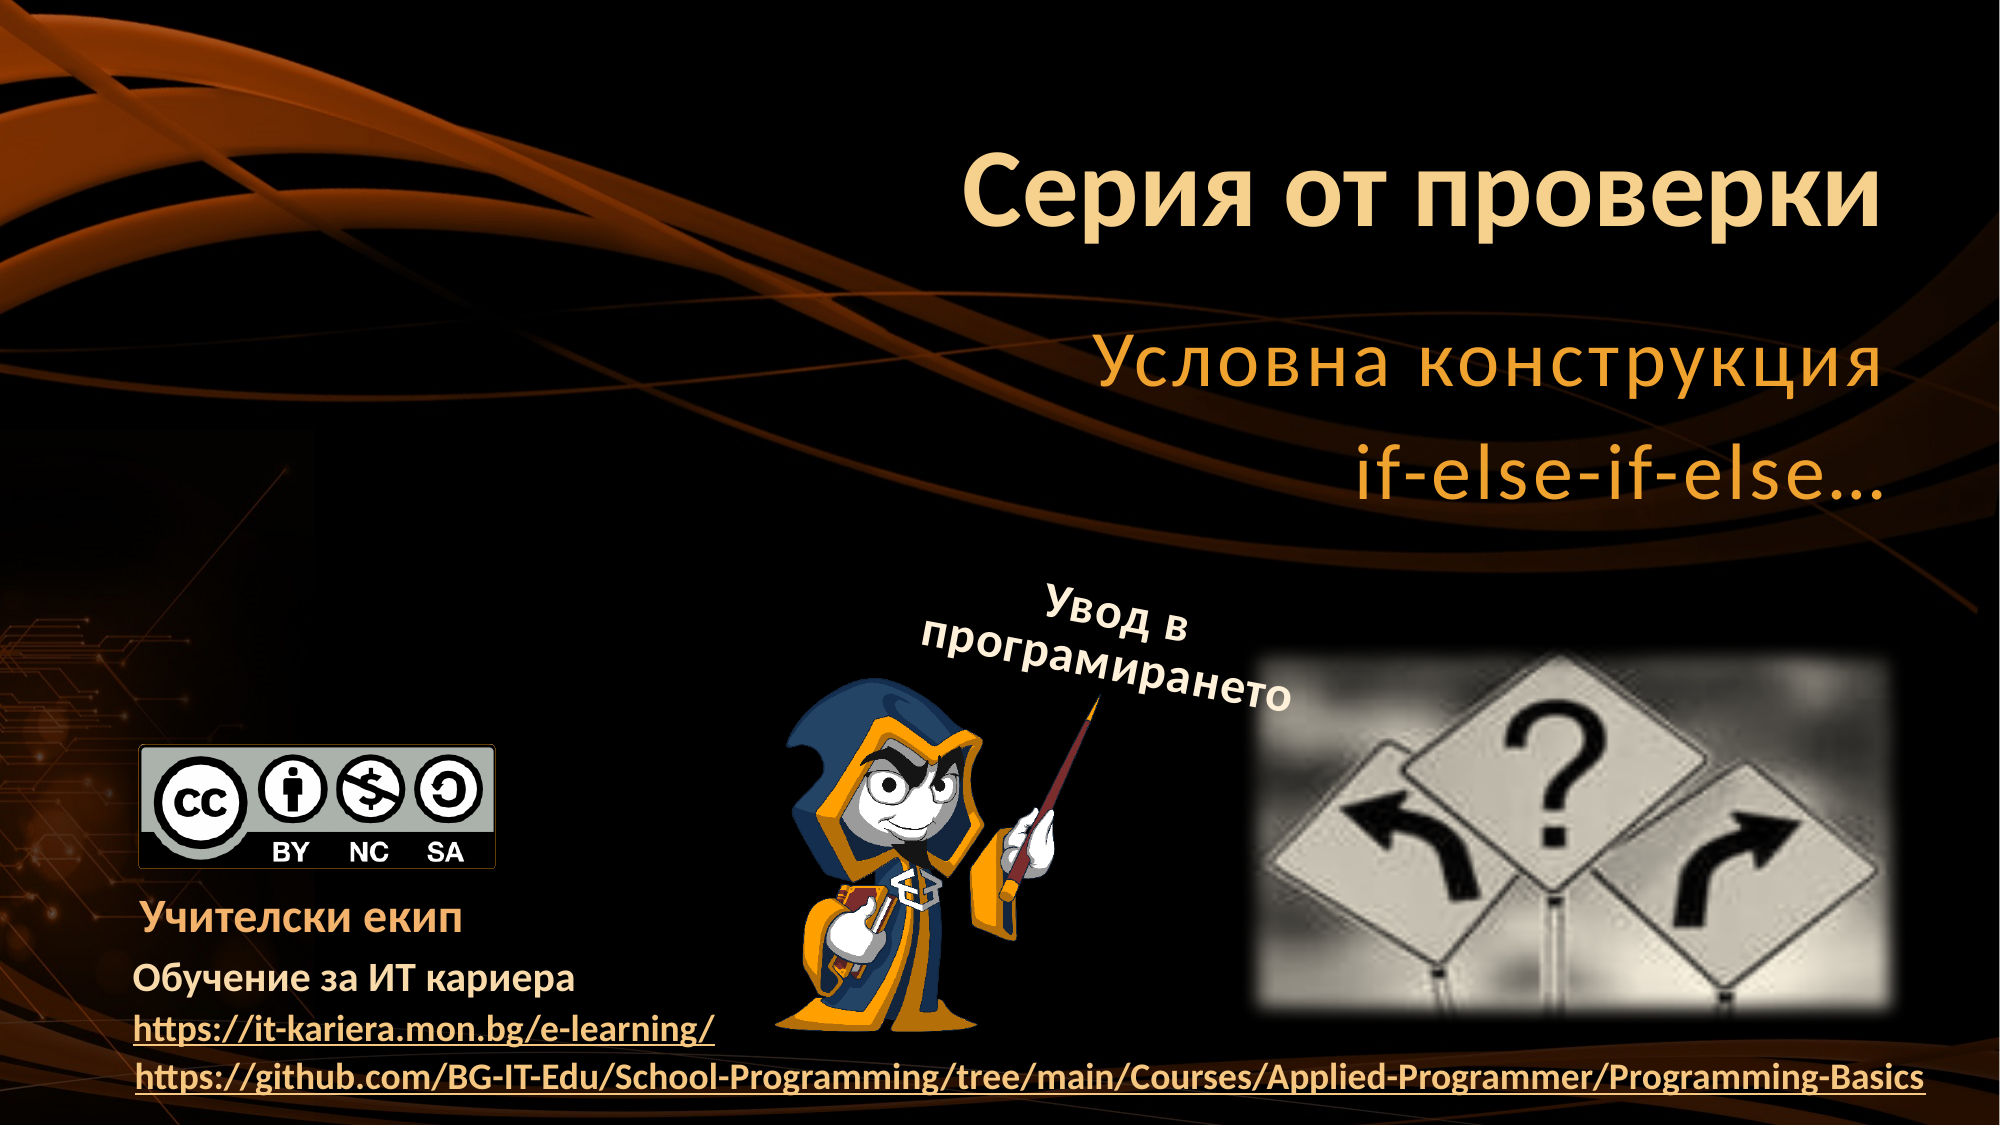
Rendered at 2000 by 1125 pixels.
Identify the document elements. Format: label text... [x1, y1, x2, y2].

text_box Обучение за ИТ кариера [126, 941, 650, 995]
picture [0, 0, 2000, 1125]
text_box https://it-kariera.mon.bg/e-learning/ [126, 995, 742, 1045]
text_box https://github.com/BG-IT-Edu/School-Programming/tree/main/Courses/Applied-Programmer/Programming-Basics [119, 1045, 1960, 1105]
text_box Учителски екип [133, 875, 657, 948]
subtitle Условна конструкция if-else-if-else… [587, 301, 1885, 517]
text_box Увод в програмирането [904, 544, 1323, 723]
title Серия от проверки [587, 99, 1885, 280]
